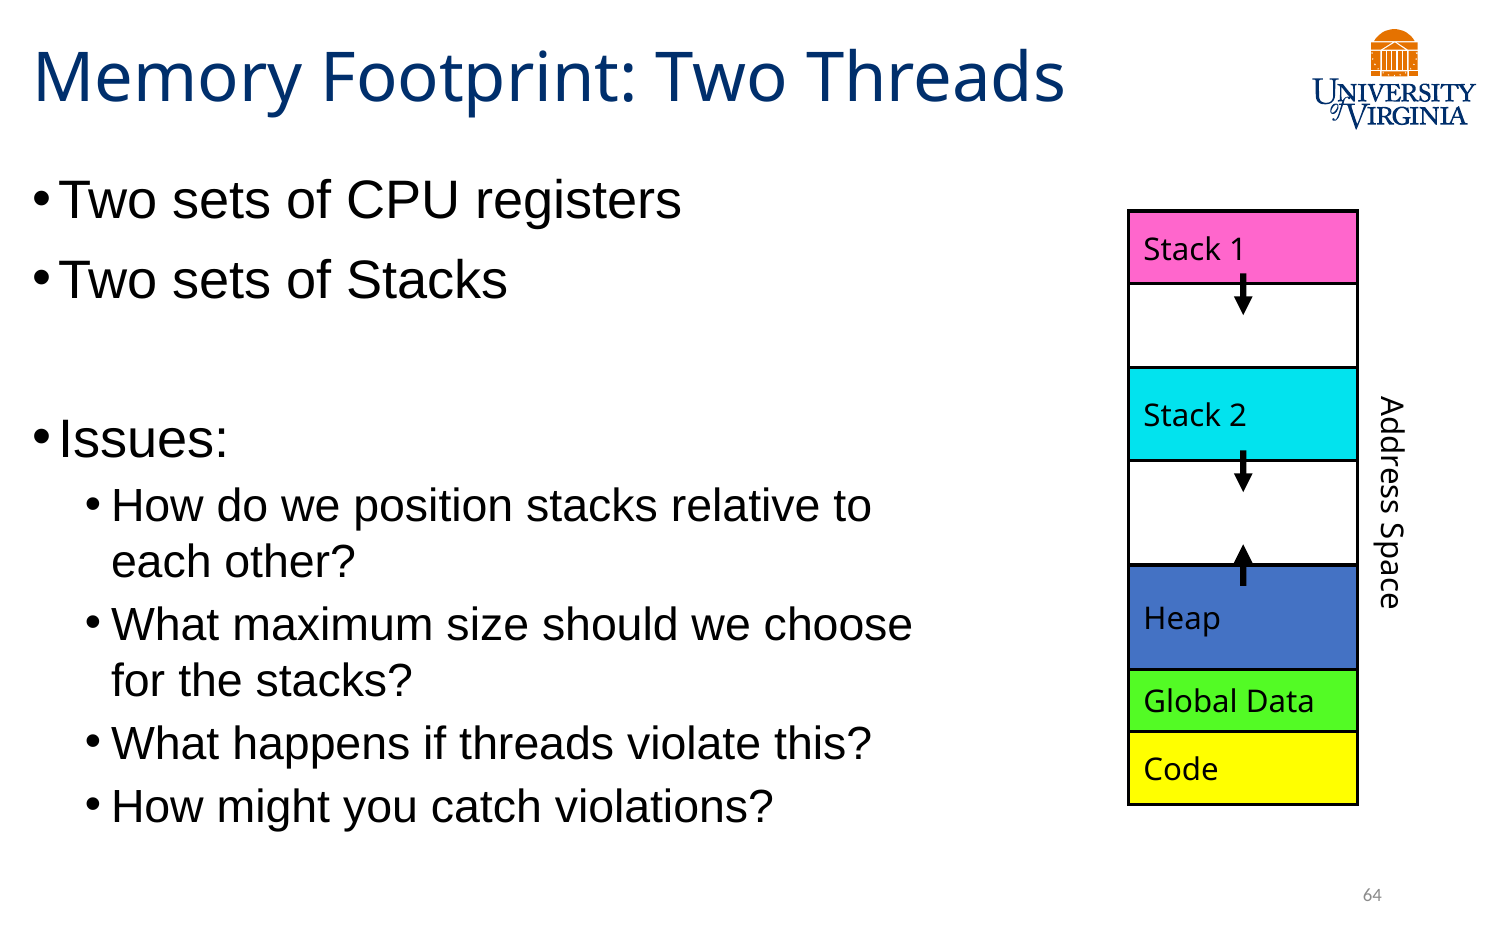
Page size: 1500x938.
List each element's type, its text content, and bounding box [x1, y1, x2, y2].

title Memory Footprint: Two Threads [17, 14, 1297, 145]
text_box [1128, 210, 1420, 805]
list Two sets of CPU registers Two sets of Stacks Issues: How do we position stacks relative to each other? What maximum size should we choose for the stacks? What happens if threads violate this? How might you catch violations? [17, 157, 1483, 845]
slide_number 64 [1059, 868, 1397, 919]
